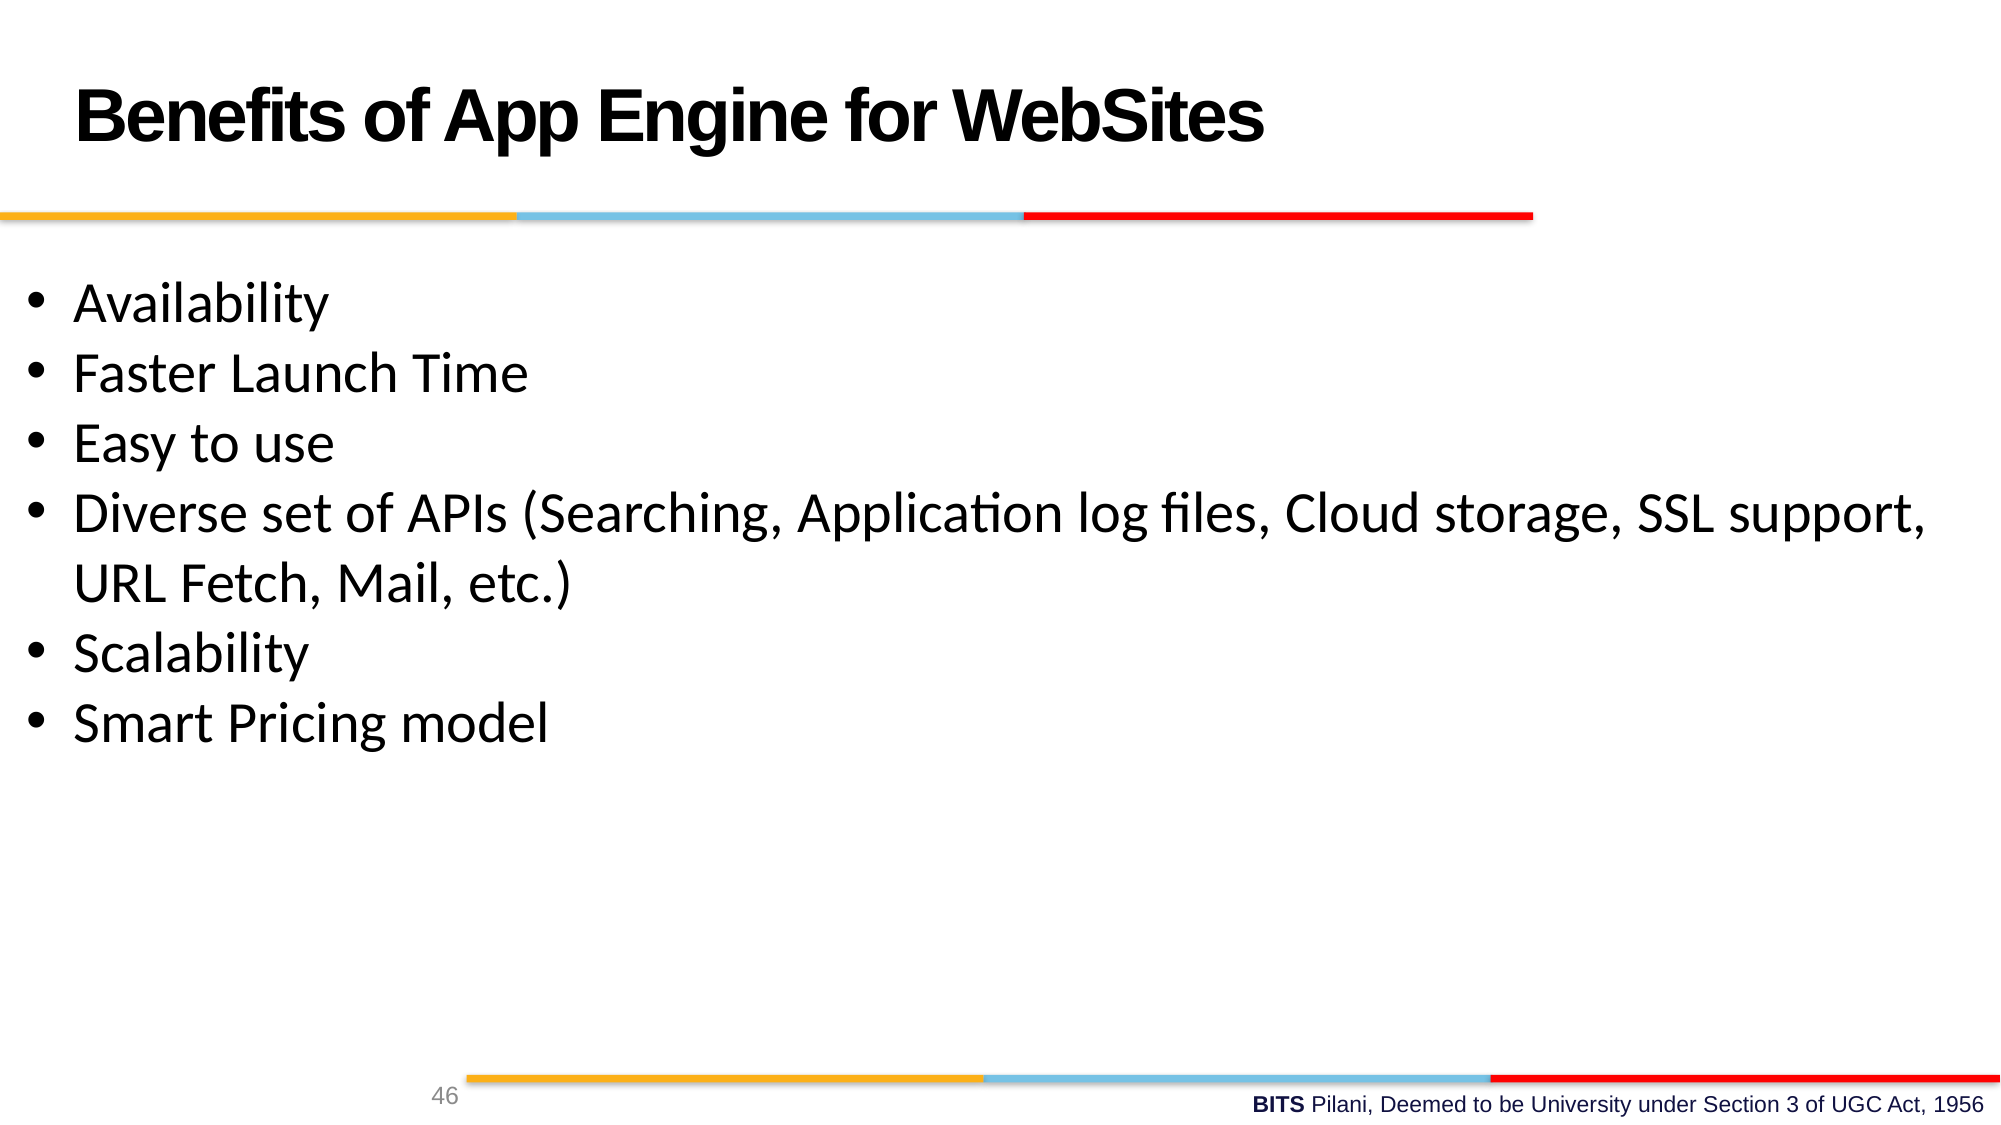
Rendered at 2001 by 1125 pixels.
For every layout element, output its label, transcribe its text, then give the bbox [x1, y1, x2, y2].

list Benefits of App Engine for WebSites [66, 24, 1451, 213]
text_box Availability Faster Launch Time Easy to use Diverse set of APIs (Searching, Application log files, Cloud storage, SSL support, URL Fetch, Mail, etc.) Scalability Smart Pricing model [19, 257, 1946, 762]
slide_number 46 [0, 1064, 468, 1125]
